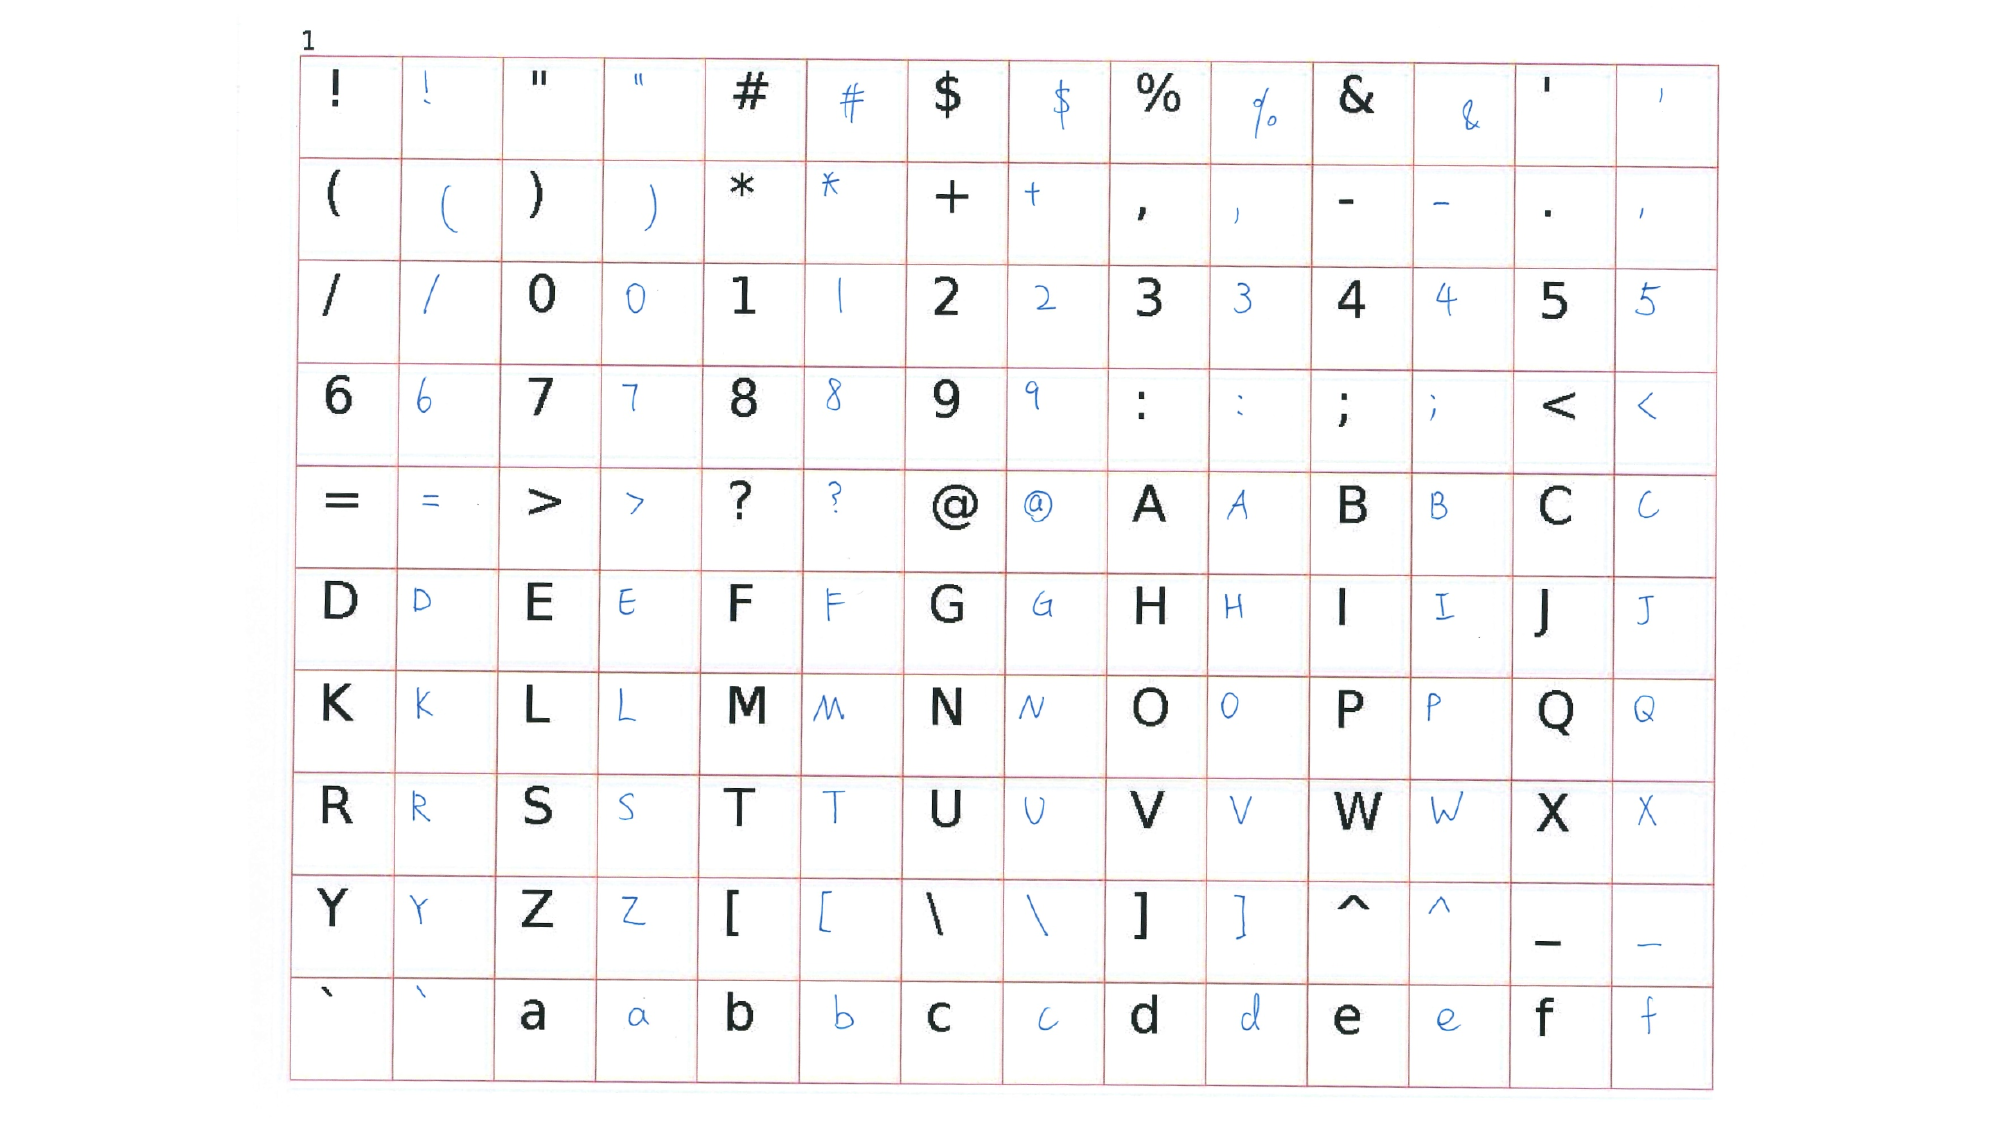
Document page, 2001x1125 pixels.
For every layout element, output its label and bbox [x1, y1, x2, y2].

picture [235, 0, 1767, 1125]
